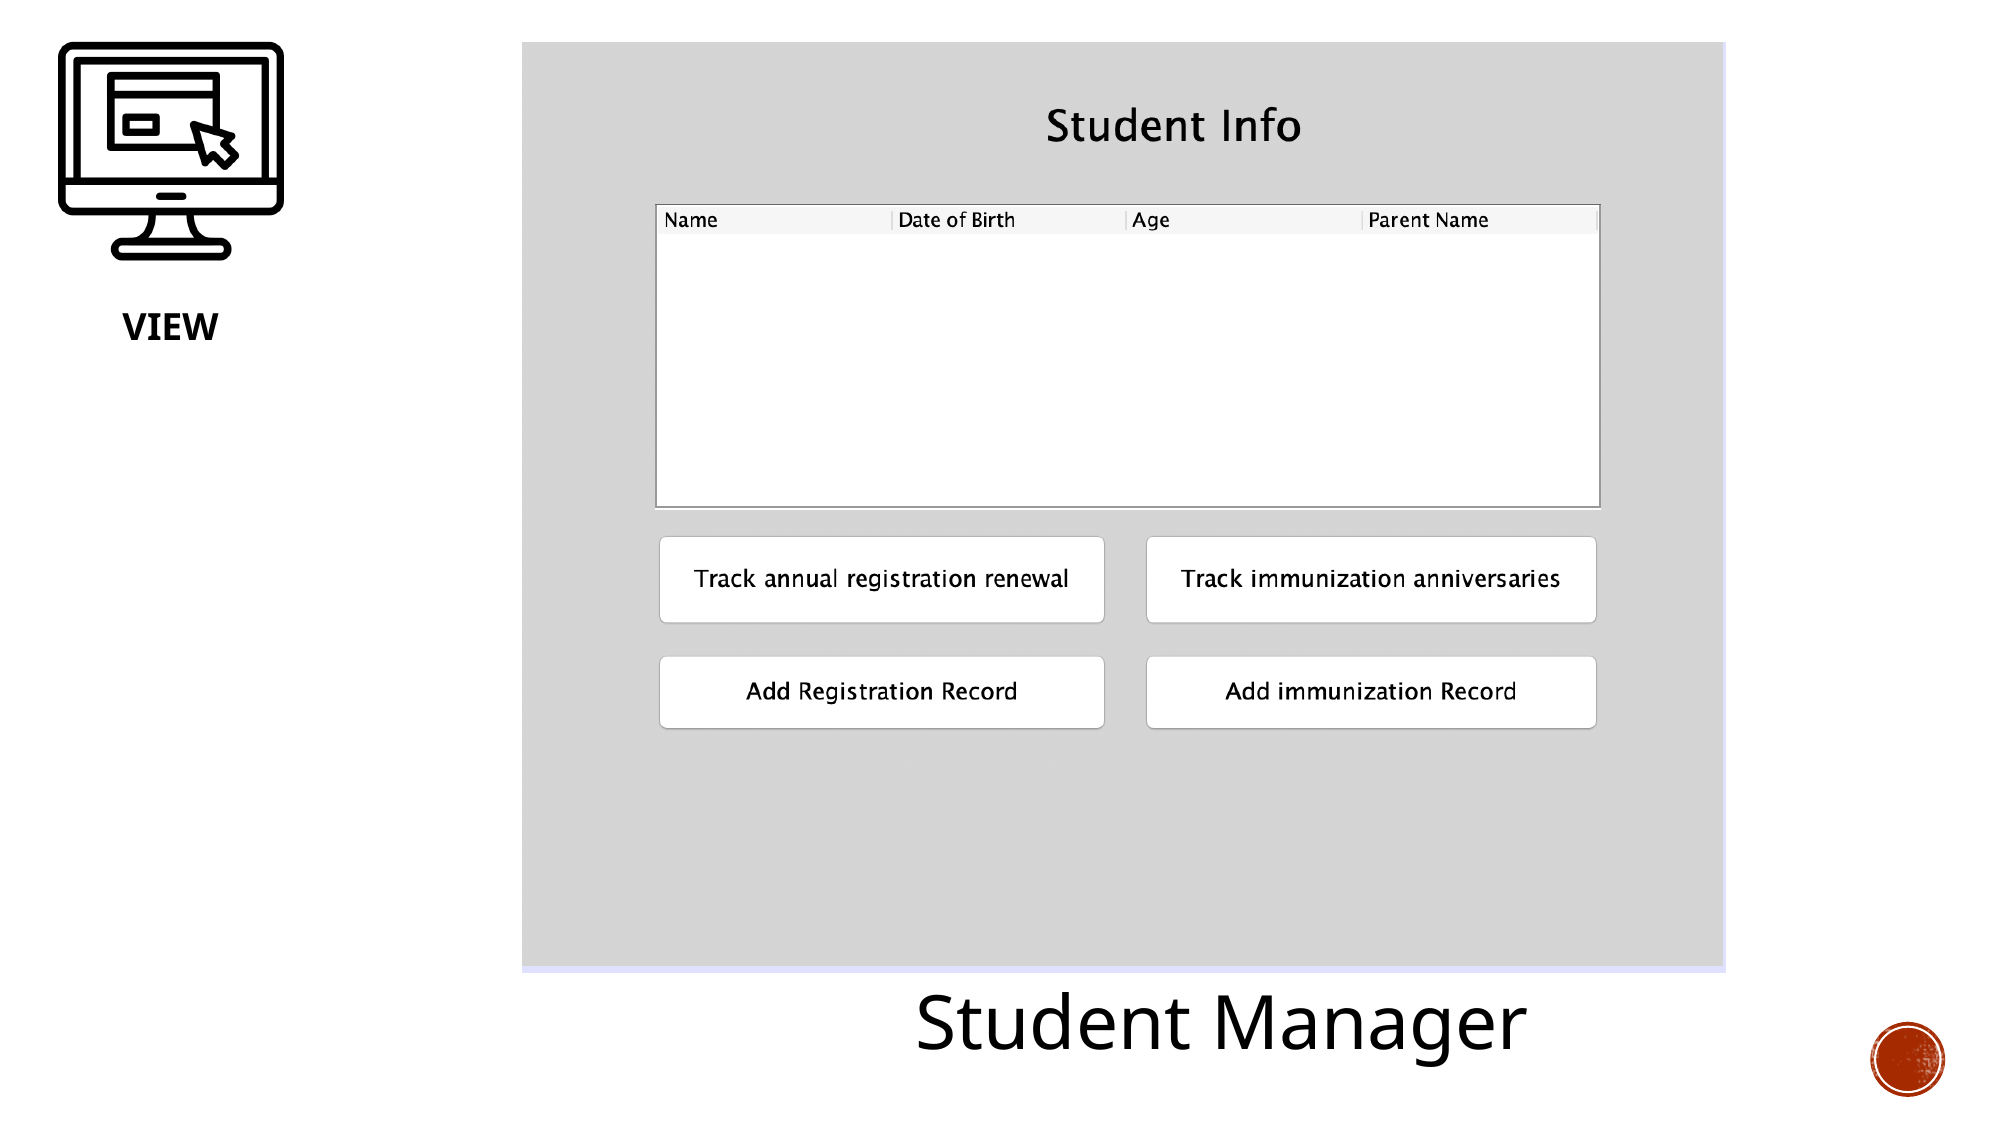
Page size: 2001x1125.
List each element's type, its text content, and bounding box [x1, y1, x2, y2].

text_box VIEW [107, 295, 234, 356]
picture [58, 38, 284, 264]
picture [522, 42, 1726, 973]
text_box Student Manager [900, 973, 1544, 1073]
